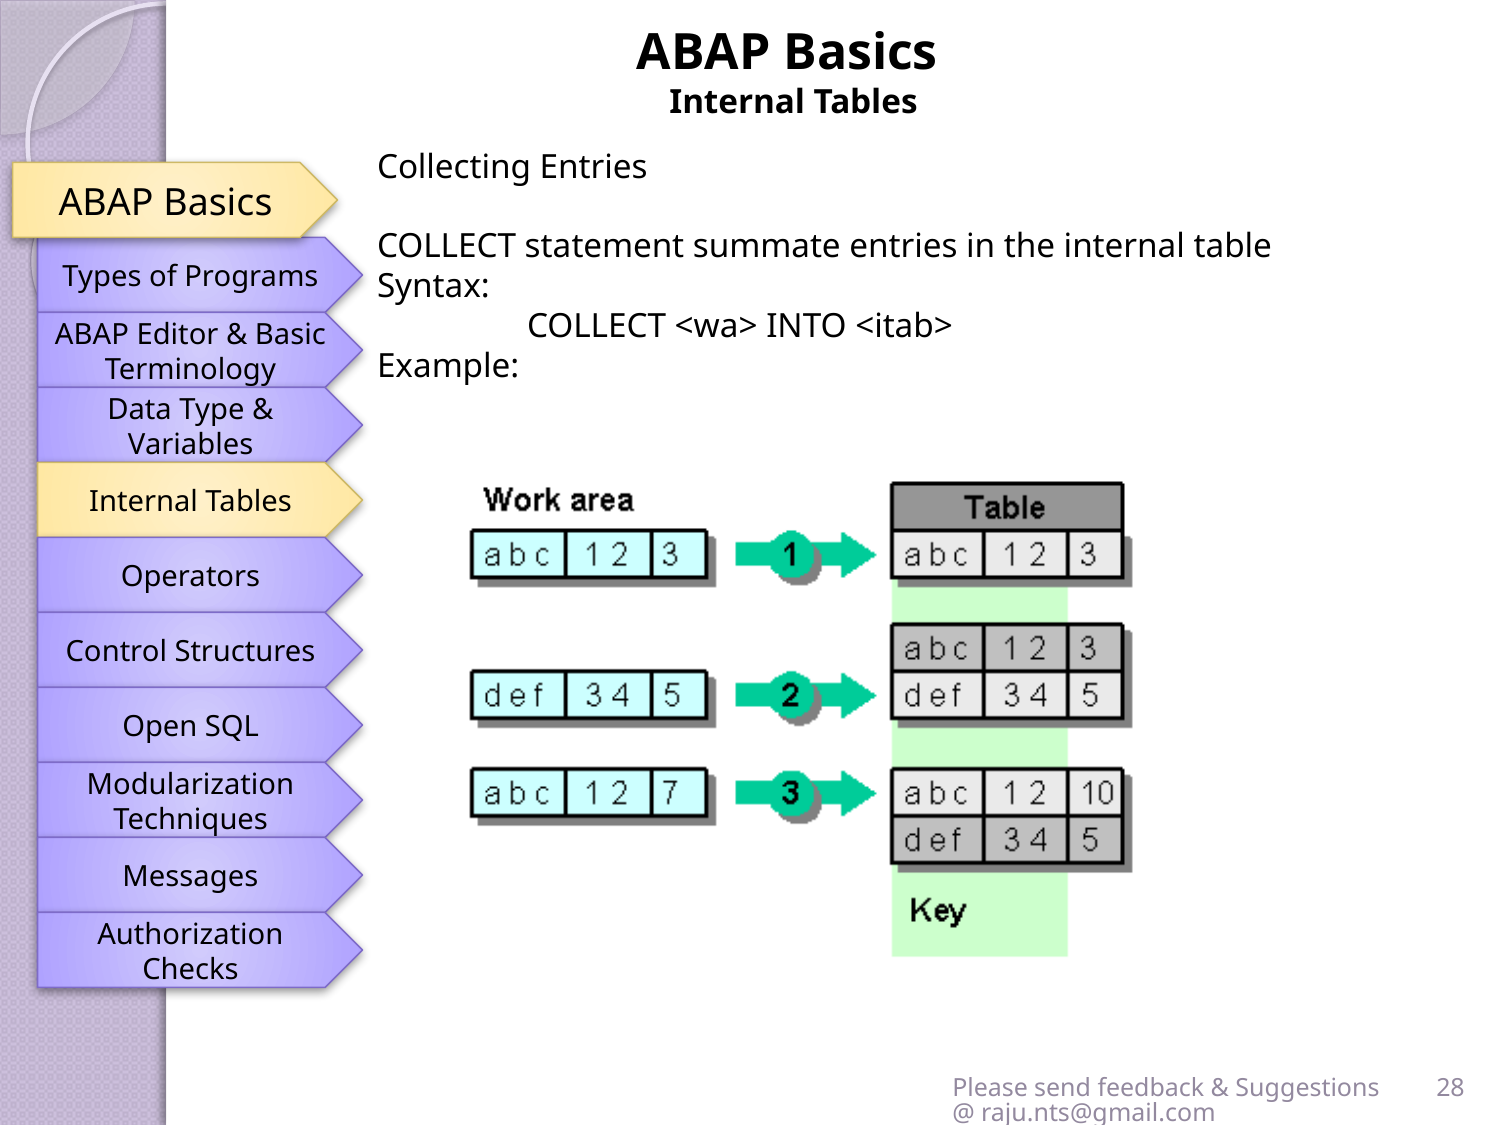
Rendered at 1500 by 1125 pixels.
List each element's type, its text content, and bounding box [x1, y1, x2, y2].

slide_number 28 [1413, 1034, 1488, 1113]
text_box ABAP Basics Internal Tables [612, 12, 975, 128]
text_box Messages [36, 836, 364, 911]
footer Please send feedback & Suggestions @ raju.nts@gmail.com [937, 1034, 1413, 1113]
text_box Authorization Checks [36, 911, 364, 989]
text_box Modularization Techniques [36, 761, 364, 836]
text_box Open SQL [36, 686, 364, 761]
text_box Control Structures [36, 611, 364, 686]
text_box ABAP Basics [11, 161, 339, 239]
text_box Operators [36, 536, 364, 611]
text_box Data Type & Variables [36, 386, 364, 461]
text_box Collecting Entries COLLECT statement summate entries in the internal table Syntax: COLLECT <wa> INTO <itab> Example: [362, 137, 1488, 392]
text_box Internal Tables [36, 461, 364, 536]
picture [445, 441, 1207, 963]
text_box ABAP Editor & Basic Terminology [36, 311, 362, 386]
text_box Types of Programs [36, 236, 362, 311]
